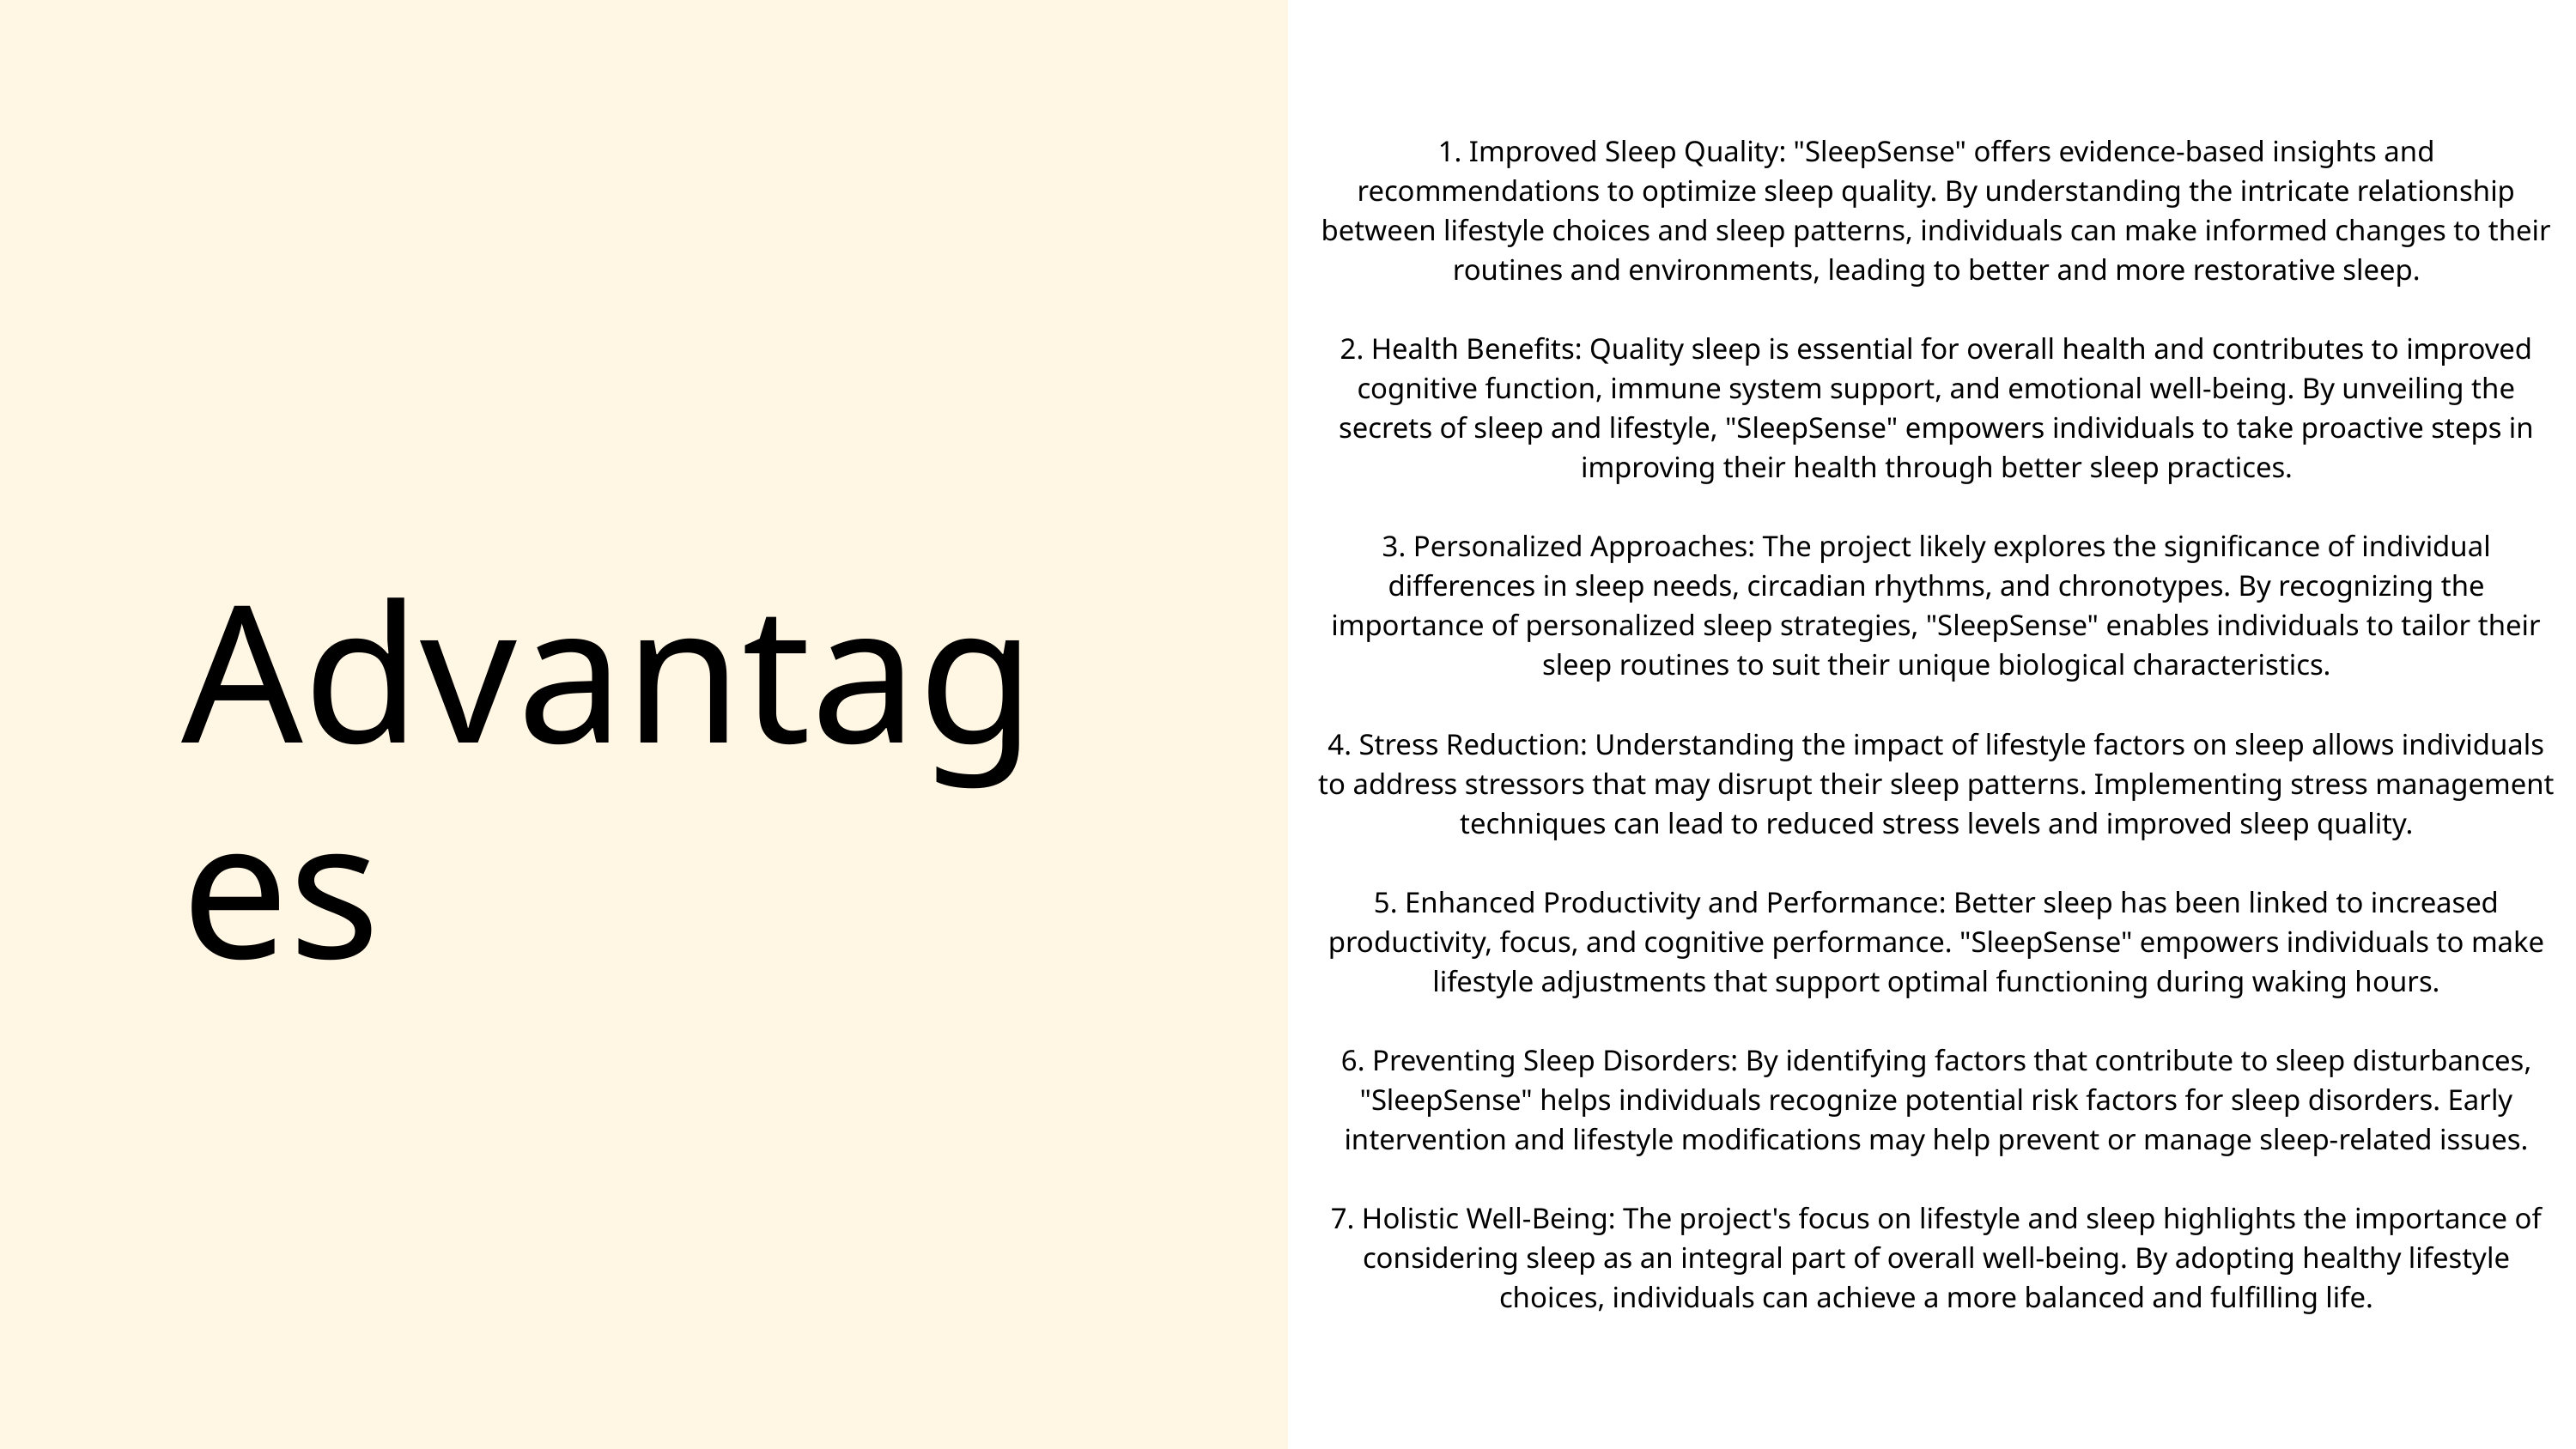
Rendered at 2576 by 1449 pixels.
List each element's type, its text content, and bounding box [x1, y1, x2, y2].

text_box 1. Improved Sleep Quality: "SleepSense" offers evidence-based insights and recommendations to optimize sleep quality. By understanding the intricate relationship between lifestyle choices and sleep patterns, individuals can make informed changes to their routines and environments, leading to better and more restorative sleep. 2. Health Benefits: Quality sleep is essential for overall health and contributes to improved cognitive function, immune system support, and emotional well-being. By unveiling the secrets of sleep and lifestyle, "SleepSense" empowers individuals to take proactive steps in improving their health through better sleep practices. 3. Personalized Approaches: The project likely explores the significance of individual differences in sleep needs, circadian rhythms, and chronotypes. By recognizing the importance of personalized sleep strategies, "SleepSense" enables individuals to tailor their sleep routines to suit their unique biological characteristics. 4. Stress Reduction: Understanding the impact of lifestyle factors on sleep allows individuals to address stressors that may disrupt their sleep patterns. Implementing stress management techniques can lead to reduced stress levels and improved sleep quality. 5. Enhanced Productivity and Performance: Better sleep has been linked to increased productivity, focus, and cognitive performance. "SleepSense" empowers individuals to make lifestyle adjustments that support optimal functioning during waking hours. 6. Preventing Sleep Disorders: By identifying factors that contribute to sleep disturbances, "SleepSense" helps individuals recognize potential risk factors for sleep disorders. Early intervention and lifestyle modifications may help prevent or manage sleep-related issues. 7. Holistic Well-Being: The project's focus on lifestyle and sleep highlights the importance of considering sleep as an integral part of overall well-being. By adopting healthy lifestyle choices, individuals can achieve a more balanced and fulfilling life. [1318, 48, 2557, 1393]
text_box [0, 0, 1289, 1449]
